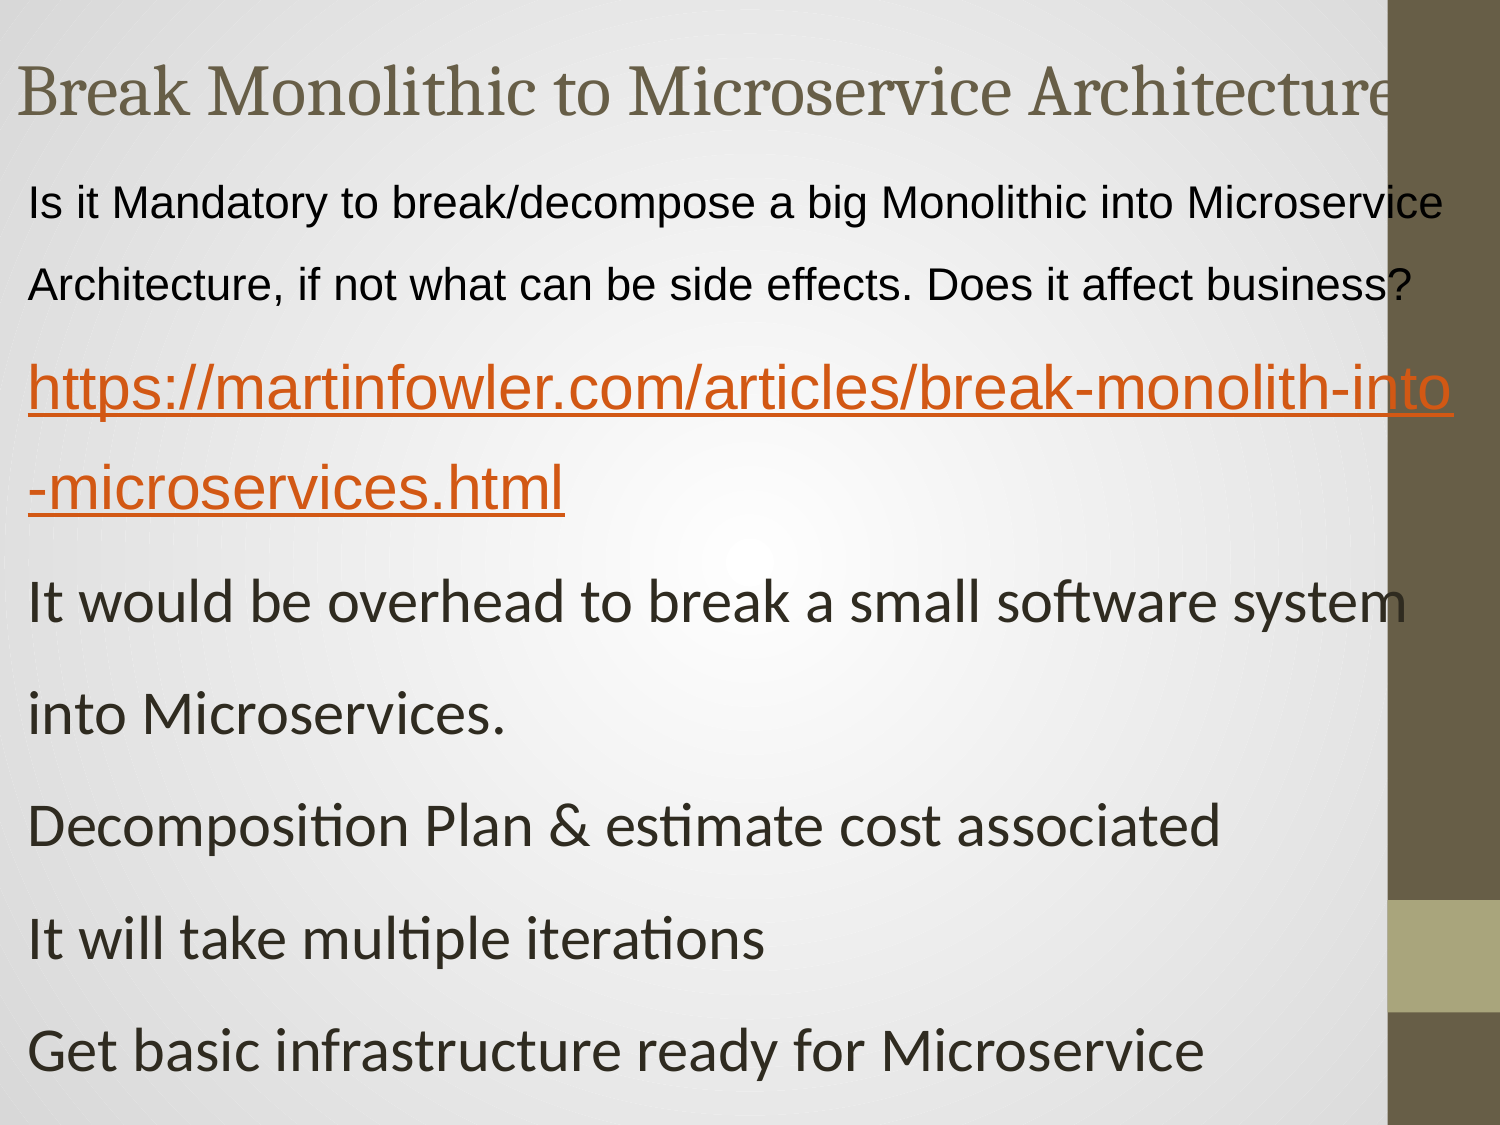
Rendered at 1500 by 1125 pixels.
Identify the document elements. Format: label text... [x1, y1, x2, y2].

title Break Monolithic to Microservice Architecture [1, 24, 1500, 138]
text_box Is it Mandatory to break/decompose a big Monolithic into Microservice Architecture, if not what can be side effects. Does it affect business? https://martinfowler.com/articles/break-monolith-into-microservices.html It would be overhead to break a small software system into Microservices. Decomposition Plan & estimate cost associated It will take multiple iterations Get basic infrastructure ready for Microservice Architecture [12, 137, 1488, 814]
